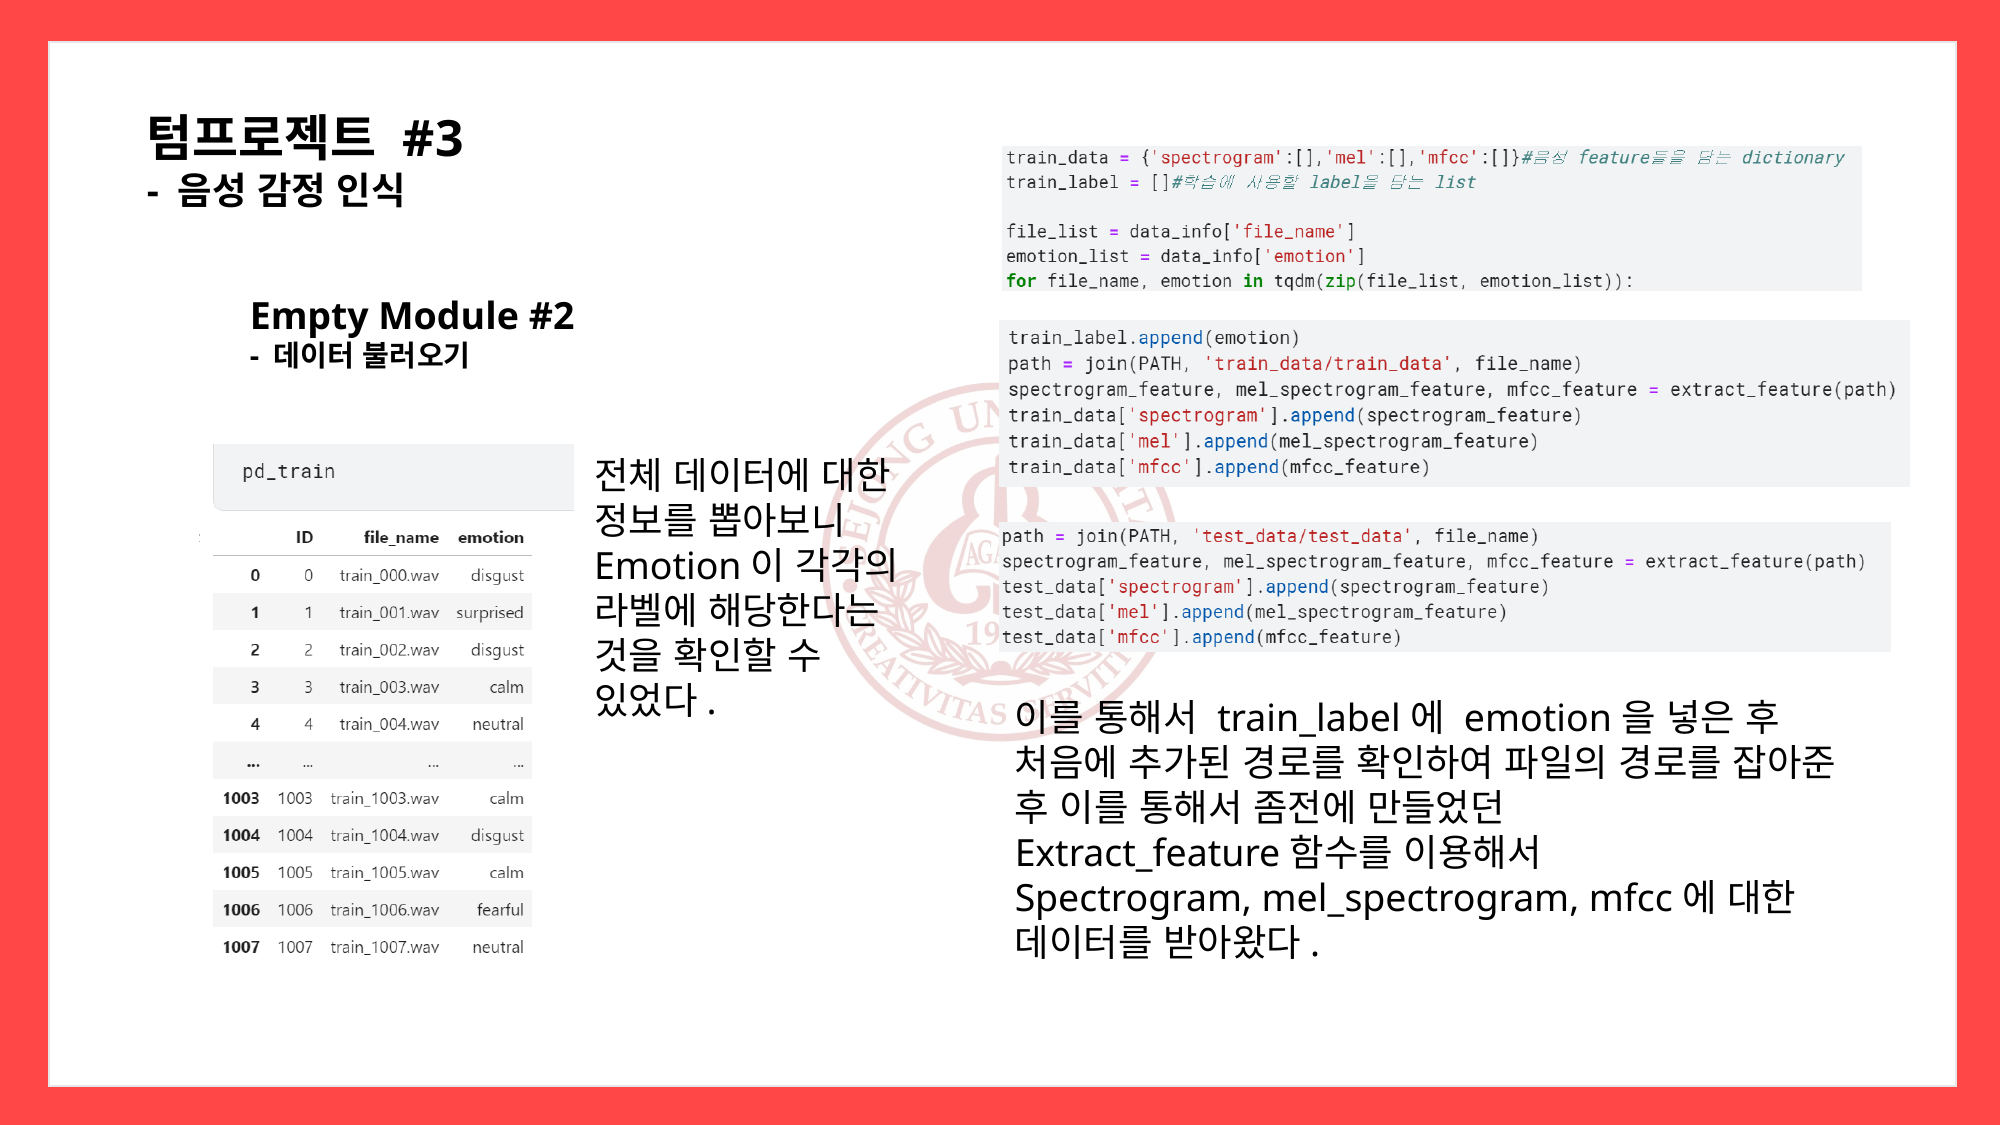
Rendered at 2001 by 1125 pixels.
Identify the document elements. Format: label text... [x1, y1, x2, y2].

text_box Empty Module #2 - 데이터 불러오기 [235, 284, 1579, 380]
picture [999, 522, 1891, 652]
picture [198, 444, 574, 964]
text_box 텀프로젝트 #3 - 음성 감정 인식 [132, 99, 1295, 220]
text_box [815, 380, 1185, 747]
picture [999, 320, 1910, 487]
picture [1002, 146, 1862, 291]
text_box 전체 데이터에 대한 정보를 뽑아보니 Emotion이 각각의 라벨에 해당한다는 것을 확인할 수 있었다. [579, 444, 948, 730]
text_box 이를 통해서 train_label에 emotion을 넣은 후 처음에 추가된 경로를 확인하여 파일의 경로를 잡아준 후 이를 통해서 좀전에 만들었던 Extract_feature함수를 이용해서 Spectrogram, mel_spectrogram, mfcc에 대한 데이터를 받아왔다. [999, 686, 1891, 1017]
text_box [48, 41, 1957, 1087]
